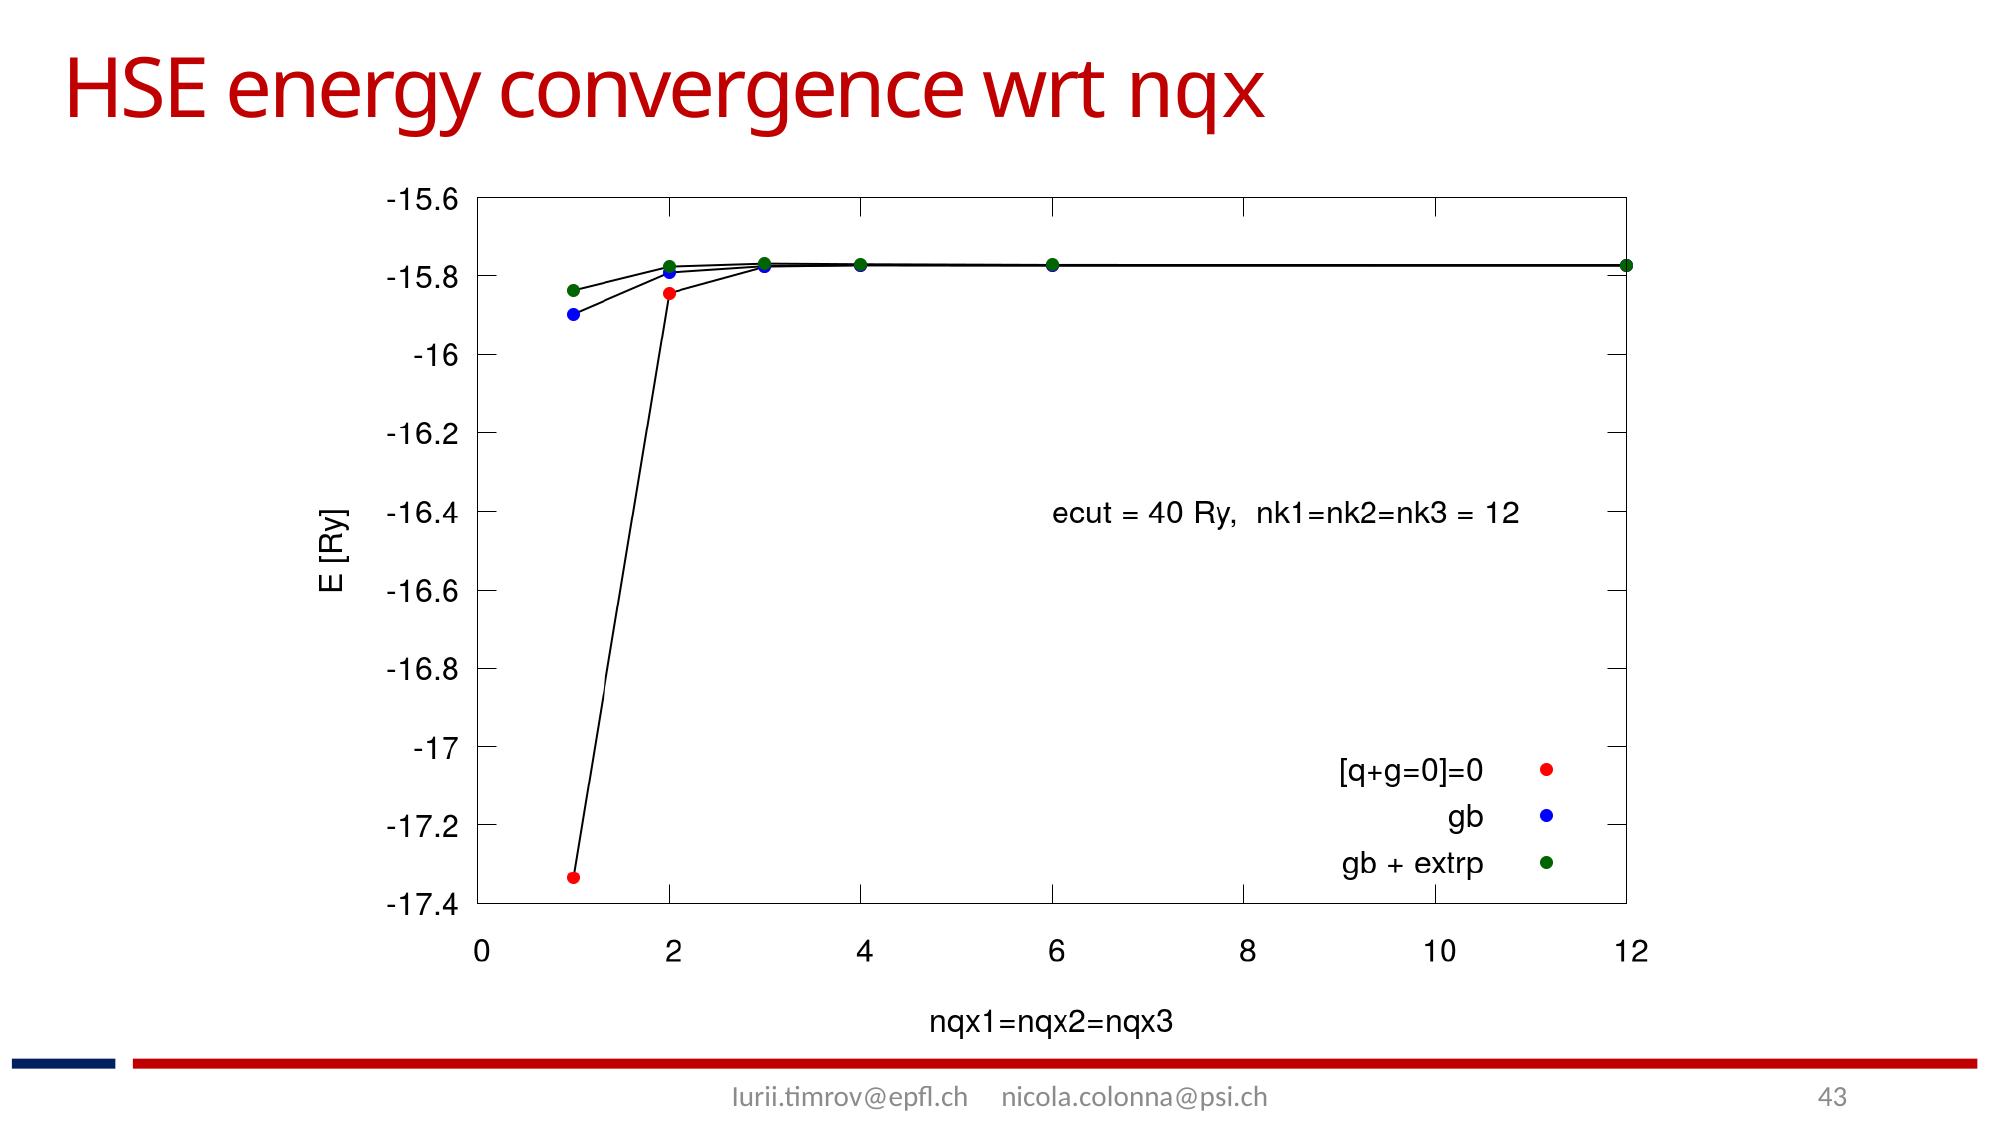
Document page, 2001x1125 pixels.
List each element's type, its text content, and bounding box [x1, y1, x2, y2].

picture [297, 161, 1679, 1051]
text_box [132, 1058, 1978, 1070]
footer Iurii.timrov@epfl.ch nicola.colonna@psi.ch [662, 1065, 1338, 1125]
text_box [11, 1058, 116, 1070]
slide_number 43 [1412, 1065, 1863, 1125]
text_box HSE energy convergence wrt nqx [62, 1, 1993, 167]
